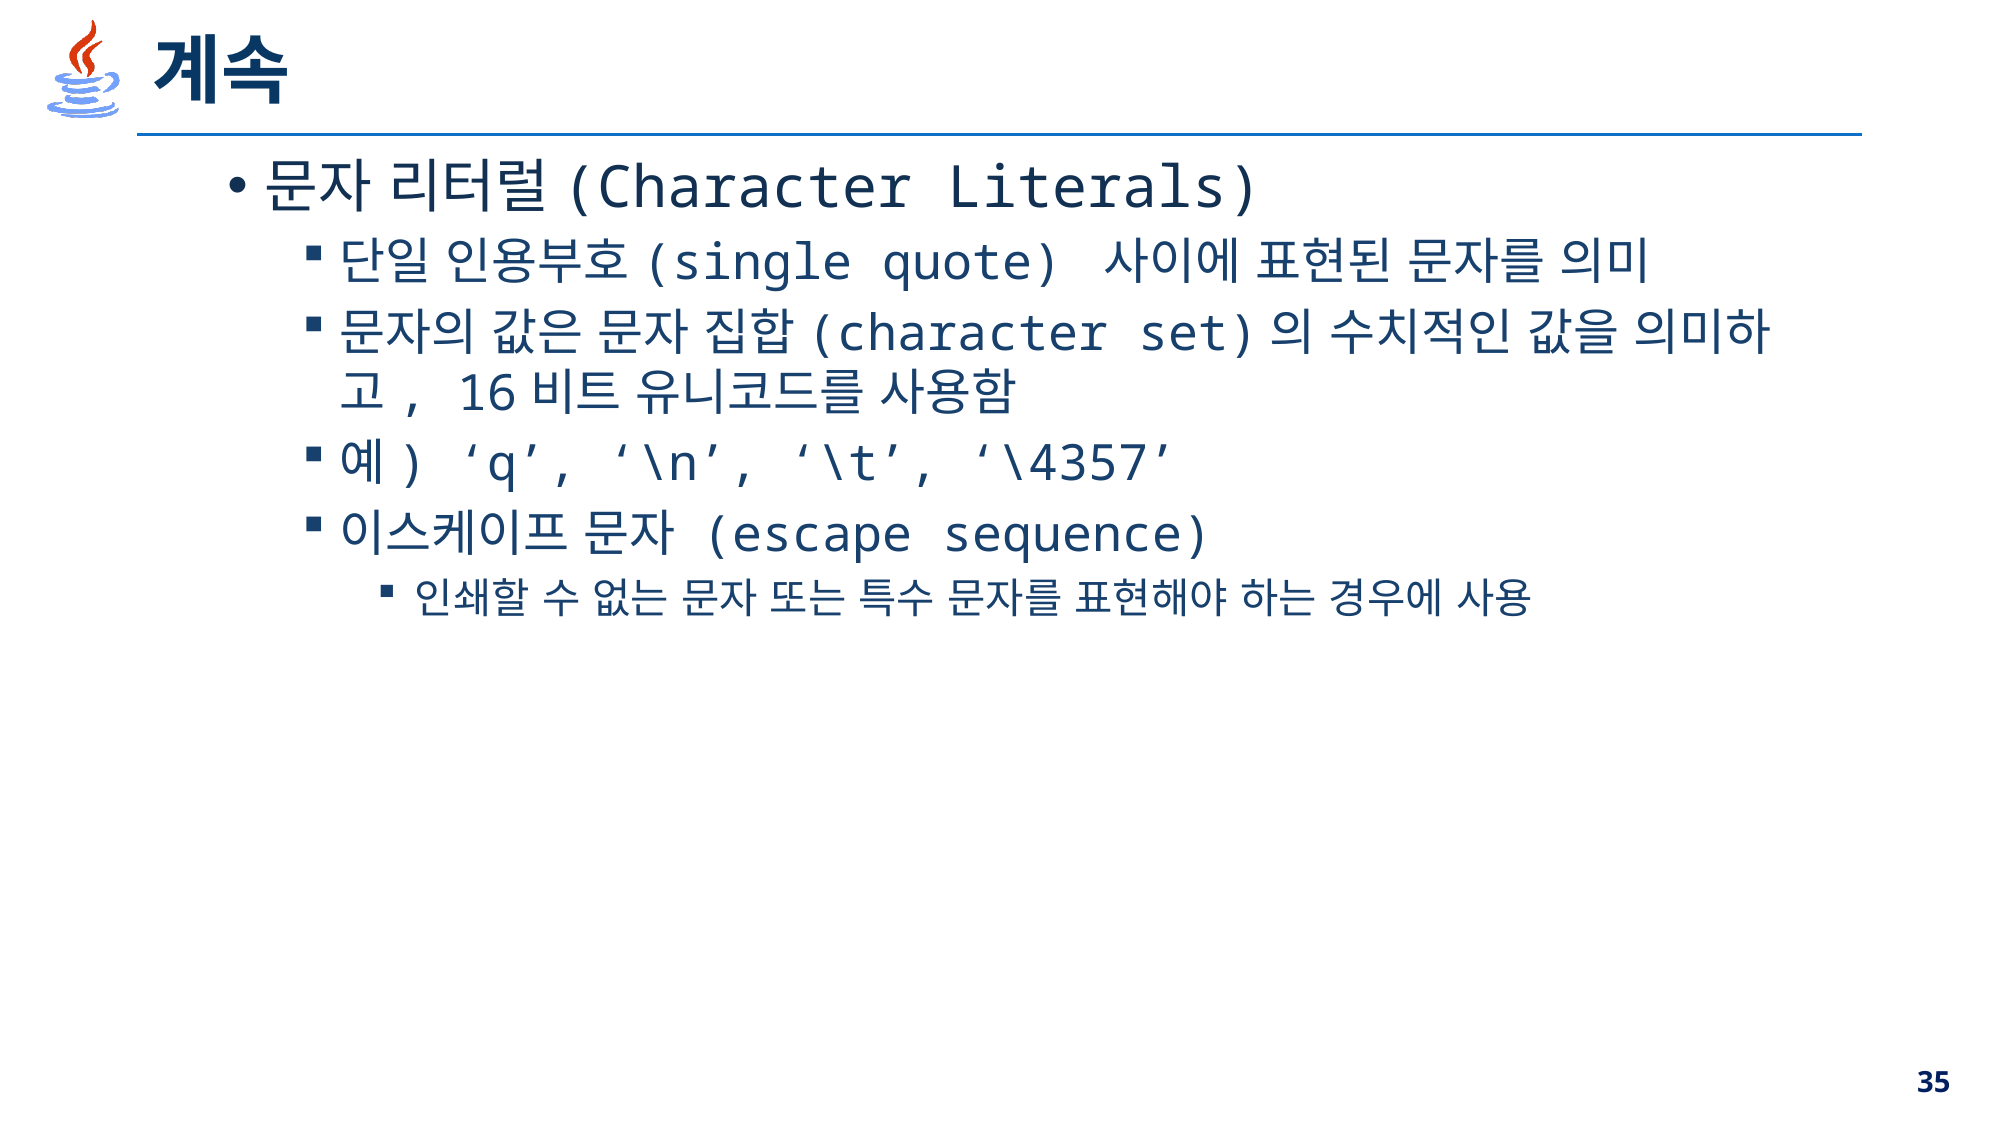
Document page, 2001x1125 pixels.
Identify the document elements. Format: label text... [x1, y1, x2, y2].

list 문자 리터럴(Character Literals) 단일 인용부호(single quote) 사이에 표현된 문자를 의미 문자의 값은 문자 집합(character set)의 수치적인 값을 의미하고, 16비트 유니코드를 사용함 예) ‘q’, ‘\n’, ‘\t’, ‘\4357’ 이스케이프 문자 (escape sequence) 인쇄할 수 없는 문자 또는 특수 문자를 표현해야 하는 경우에 사용 [137, 142, 1863, 1038]
picture [34, 20, 132, 118]
slide_number 35 [1862, 1053, 1966, 1114]
title 계속 [137, 21, 1863, 126]
